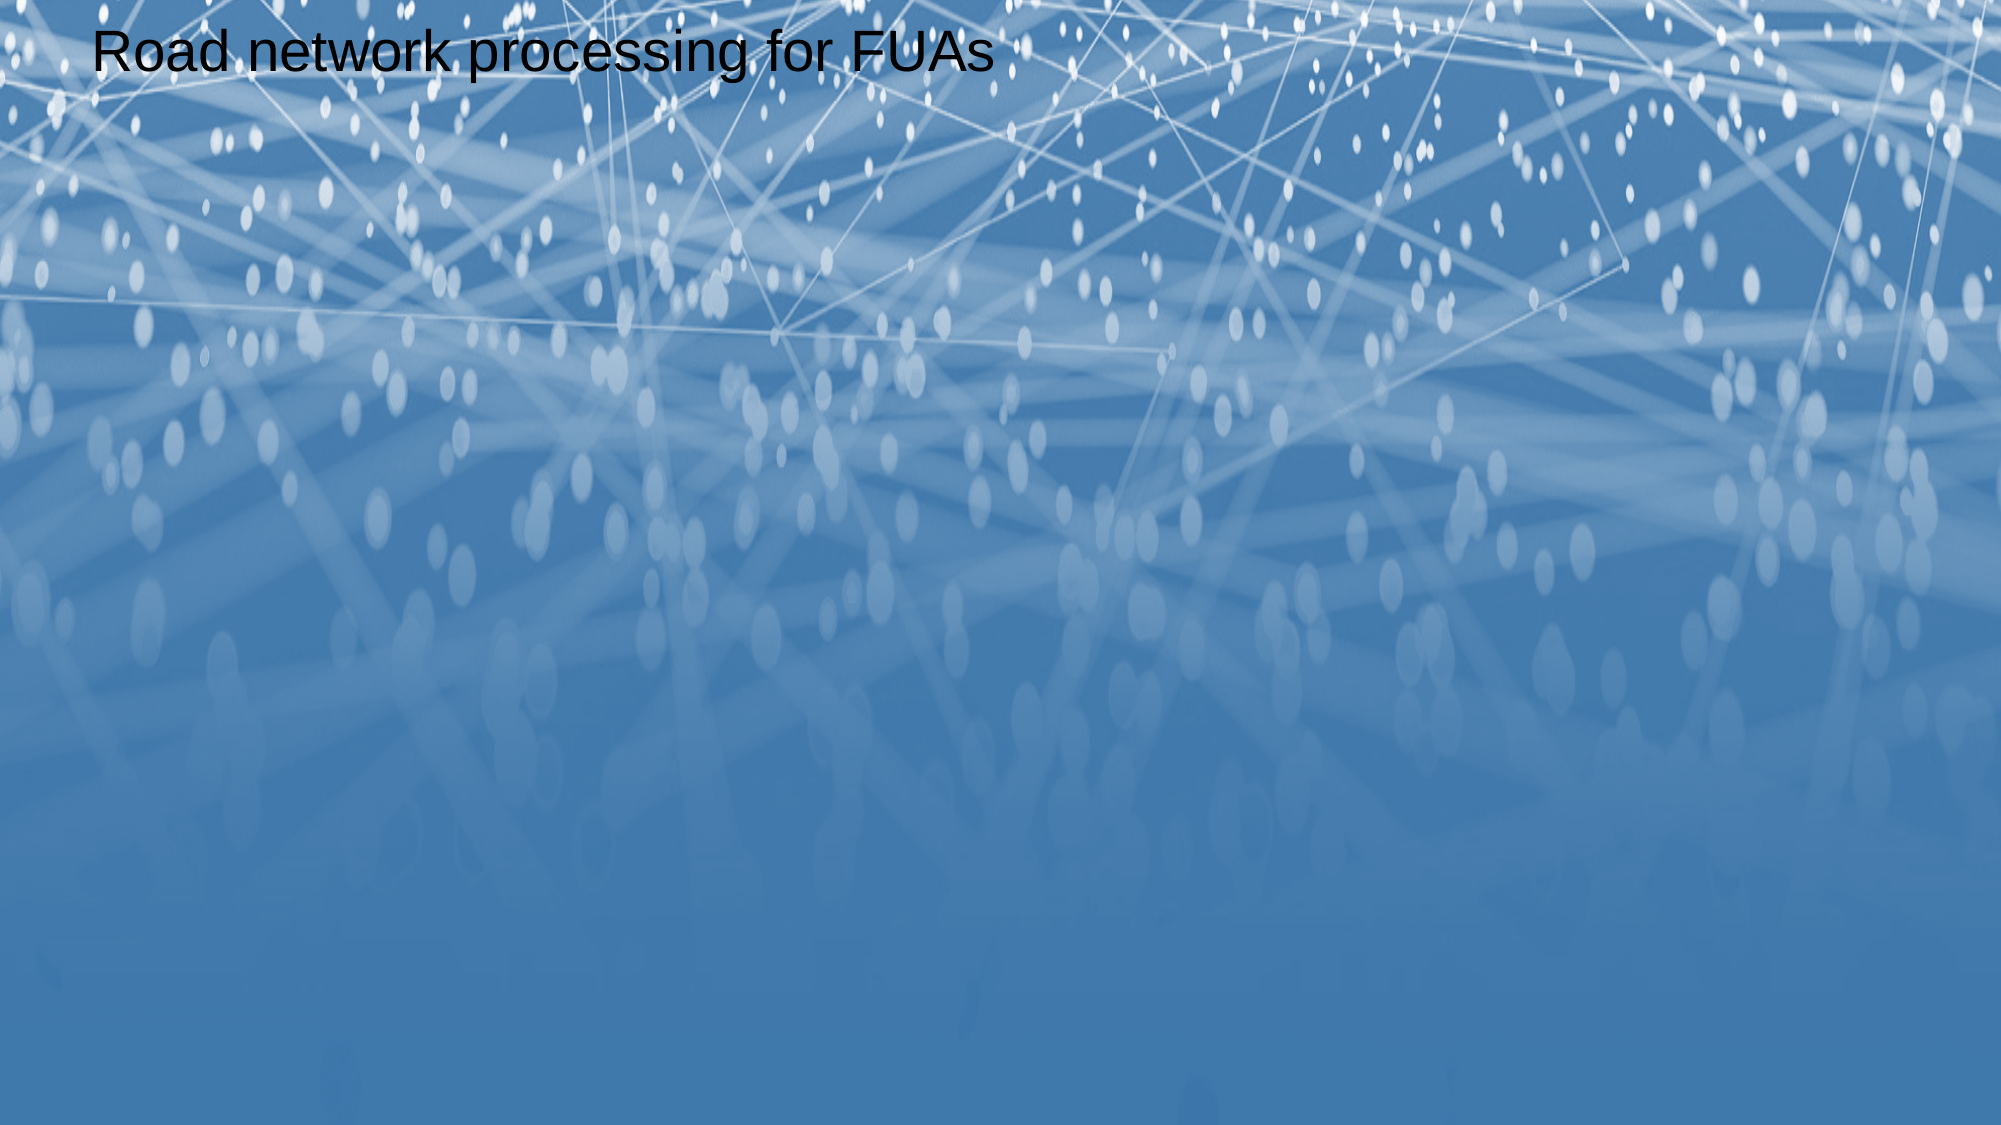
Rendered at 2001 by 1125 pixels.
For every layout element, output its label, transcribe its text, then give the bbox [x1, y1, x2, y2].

text_box Road network processing for FUAs [76, 5, 1409, 86]
text_box [0, 0, 2000, 1125]
